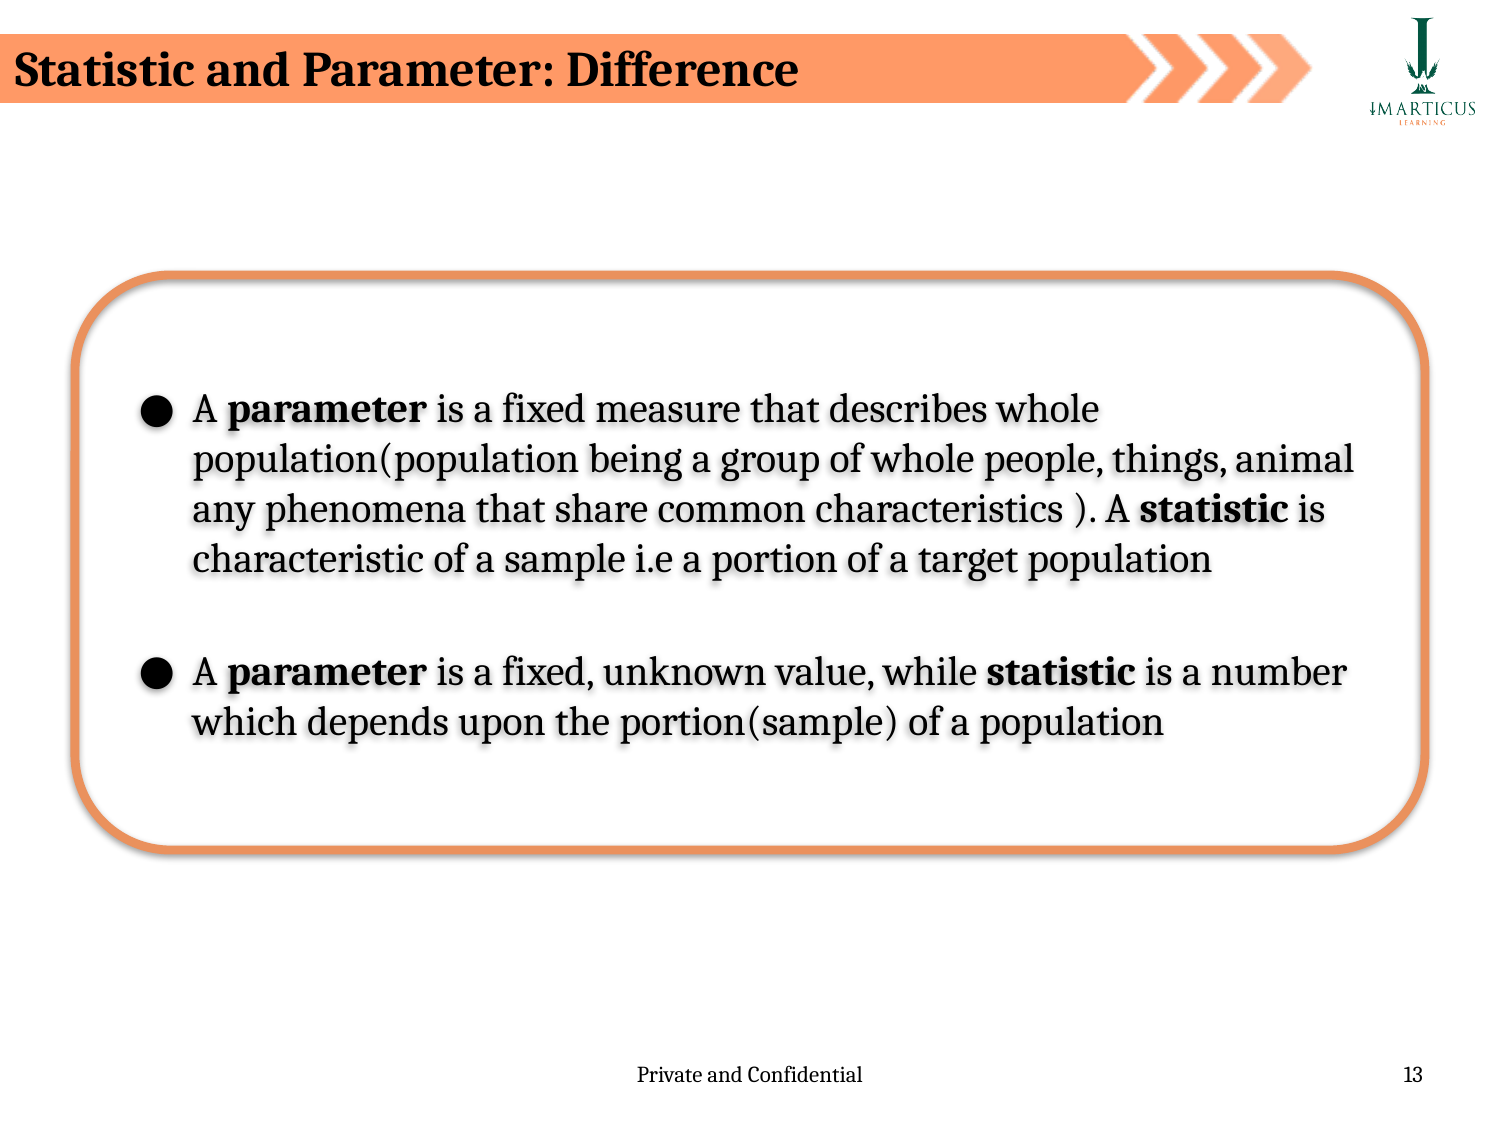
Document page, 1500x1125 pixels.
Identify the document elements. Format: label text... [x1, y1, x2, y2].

text_box A parameter is a fixed measure that describes whole population(population being a group of whole people, things, animal any phenomena that share common characteristics ). A statistic is characteristic of a sample i.e a portion of a target population A parameter is a fixed, unknown value, while statistic is a number which depends upon the portion(sample) of a population [74, 274, 1426, 851]
picture [1015, 0, 1500, 150]
title Statistic and Parameter: Difference [0, 16, 1015, 117]
